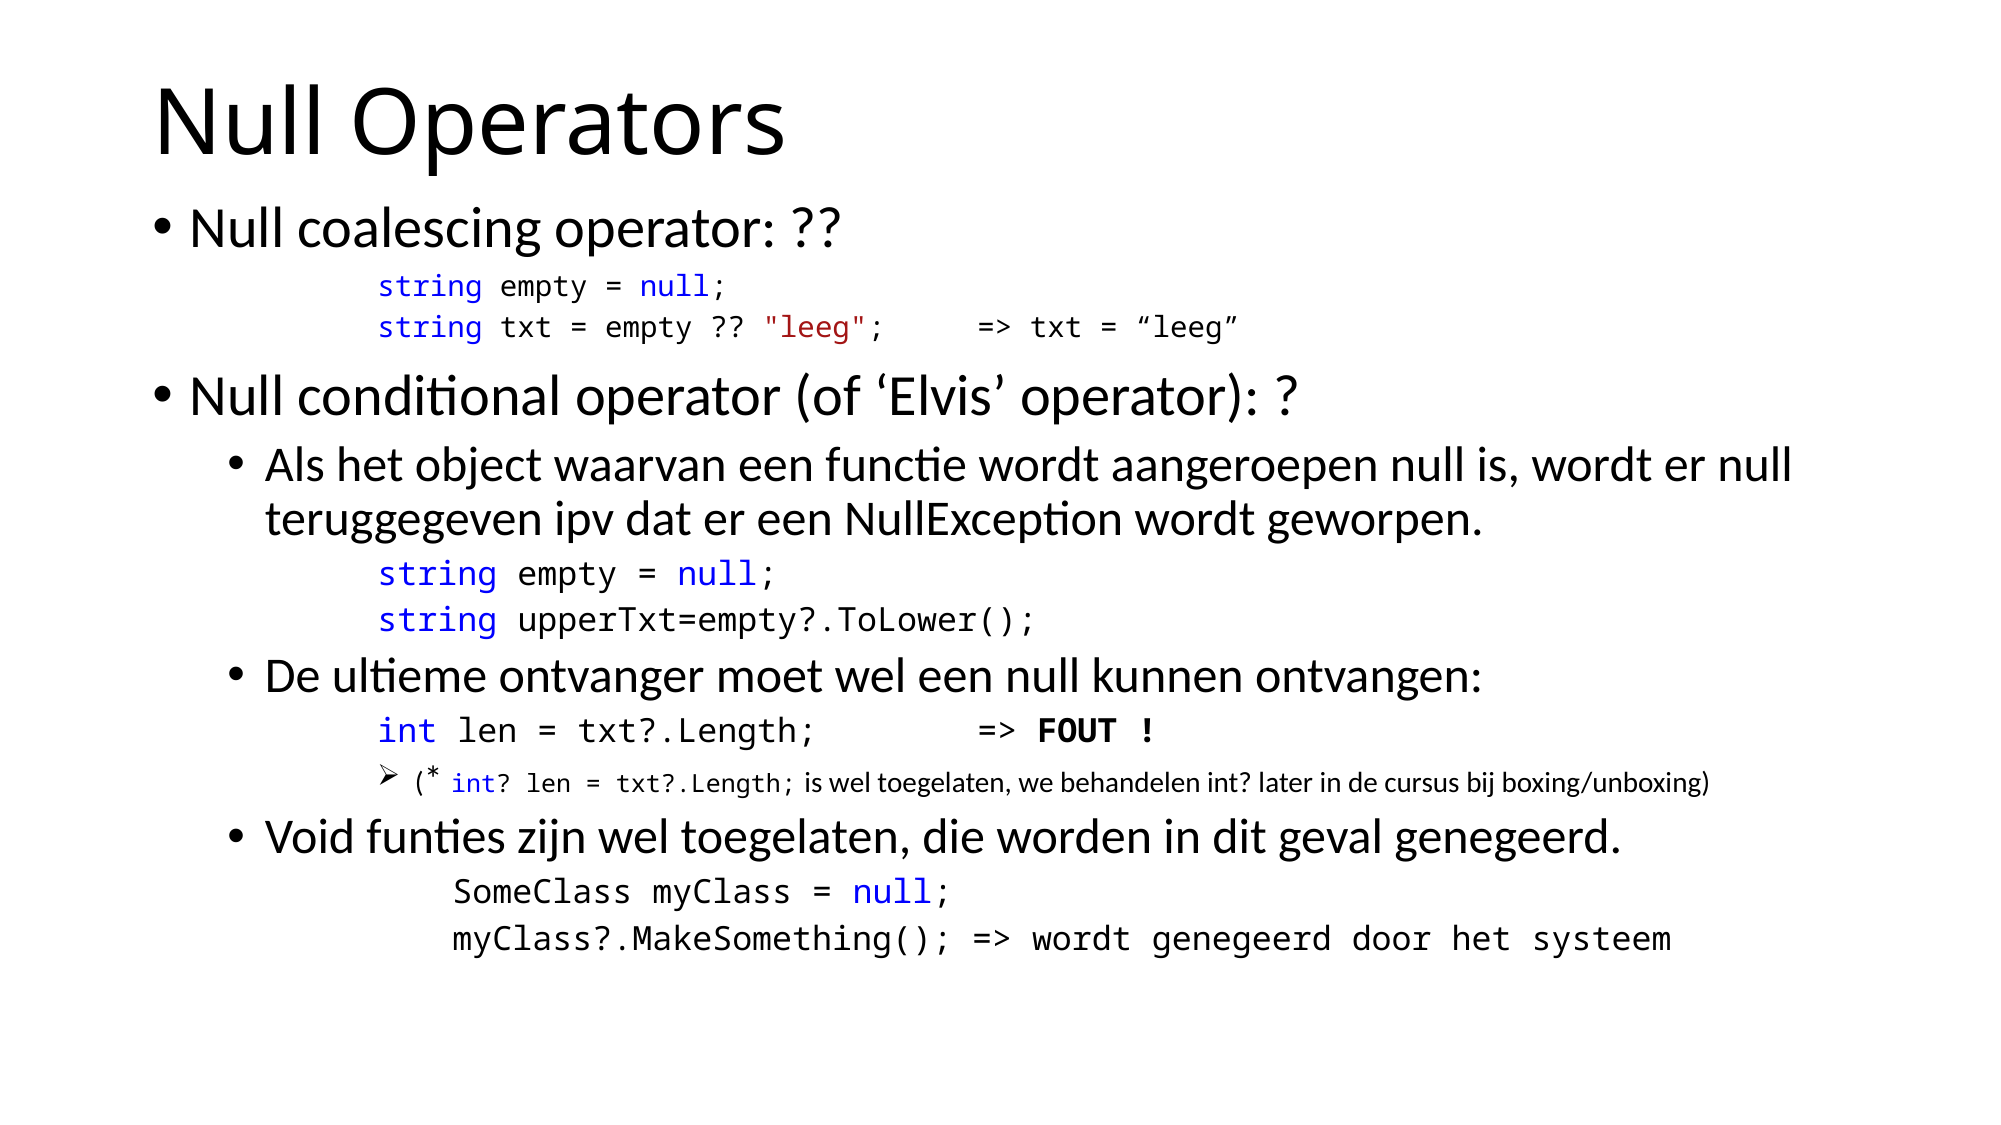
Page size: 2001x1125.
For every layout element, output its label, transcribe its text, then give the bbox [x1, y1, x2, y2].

list Null coalescing operator: ?? string empty = null; string txt = empty ?? "leeg"; => txt = “leeg” Null conditional operator (of ‘Elvis’ operator): ? Als het object waarvan een functie wordt aangeroepen null is, wordt er null teruggegeven ipv dat er een NullException wordt geworpen. string empty = null; string upperTxt=empty?.ToLower(); De ultieme ontvanger moet wel een null kunnen ontvangen: int len = txt?.Length; => FOUT ! (* int? len = txt?.Length; is wel toegelaten, we behandelen int? later in de cursus bij boxing/unboxing) Void funties zijn wel toegelaten, die worden in dit geval genegeerd. SomeClass myClass = null; myClass?.MakeSomething(); => wordt genegeerd door het systeem [137, 190, 1863, 1106]
title Null Operators [137, 59, 1863, 190]
